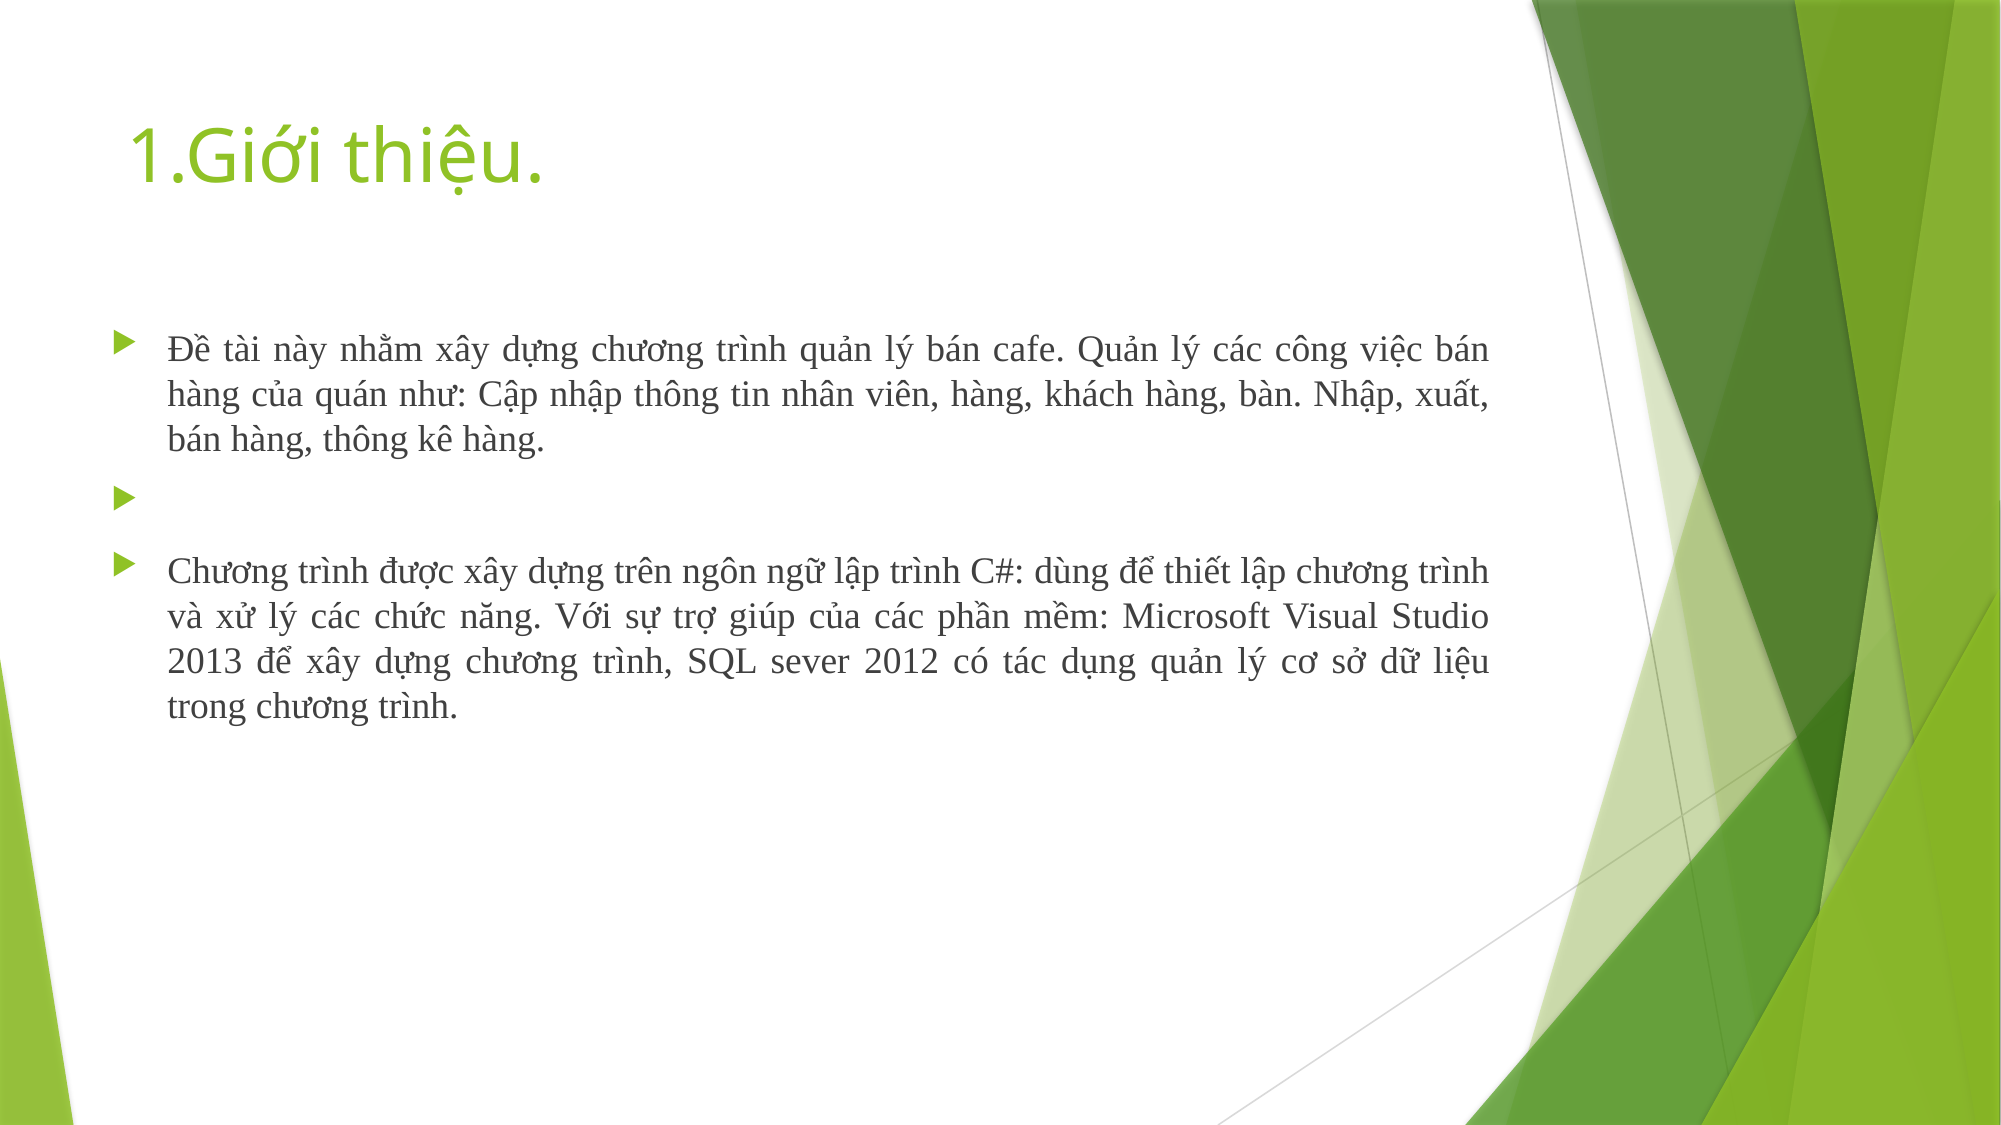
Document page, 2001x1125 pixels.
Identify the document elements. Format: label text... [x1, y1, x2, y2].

title 1.Giới thiệu. [111, 99, 1522, 317]
list Đề tài này nhằm xây dựng chương trình quản lý bán cafe. Quản lý các công việc bán hàng của quán như: Cập nhập thông tin nhân viên, hàng, khách hàng, bàn. Nhập, xuất, bán hàng, thông kê hàng. Chương trình được xây dựng trên ngôn ngữ lập trình C#: dùng để thiết lập chương trình và xử lý các chức năng. Với sự trợ giúp của các phần mềm: Microsoft Visual Studio 2013 để xây dựng chương trình, SQL sever 2012 có tác dụng quản lý cơ sở dữ liệu trong chương trình. [96, 316, 1507, 970]
